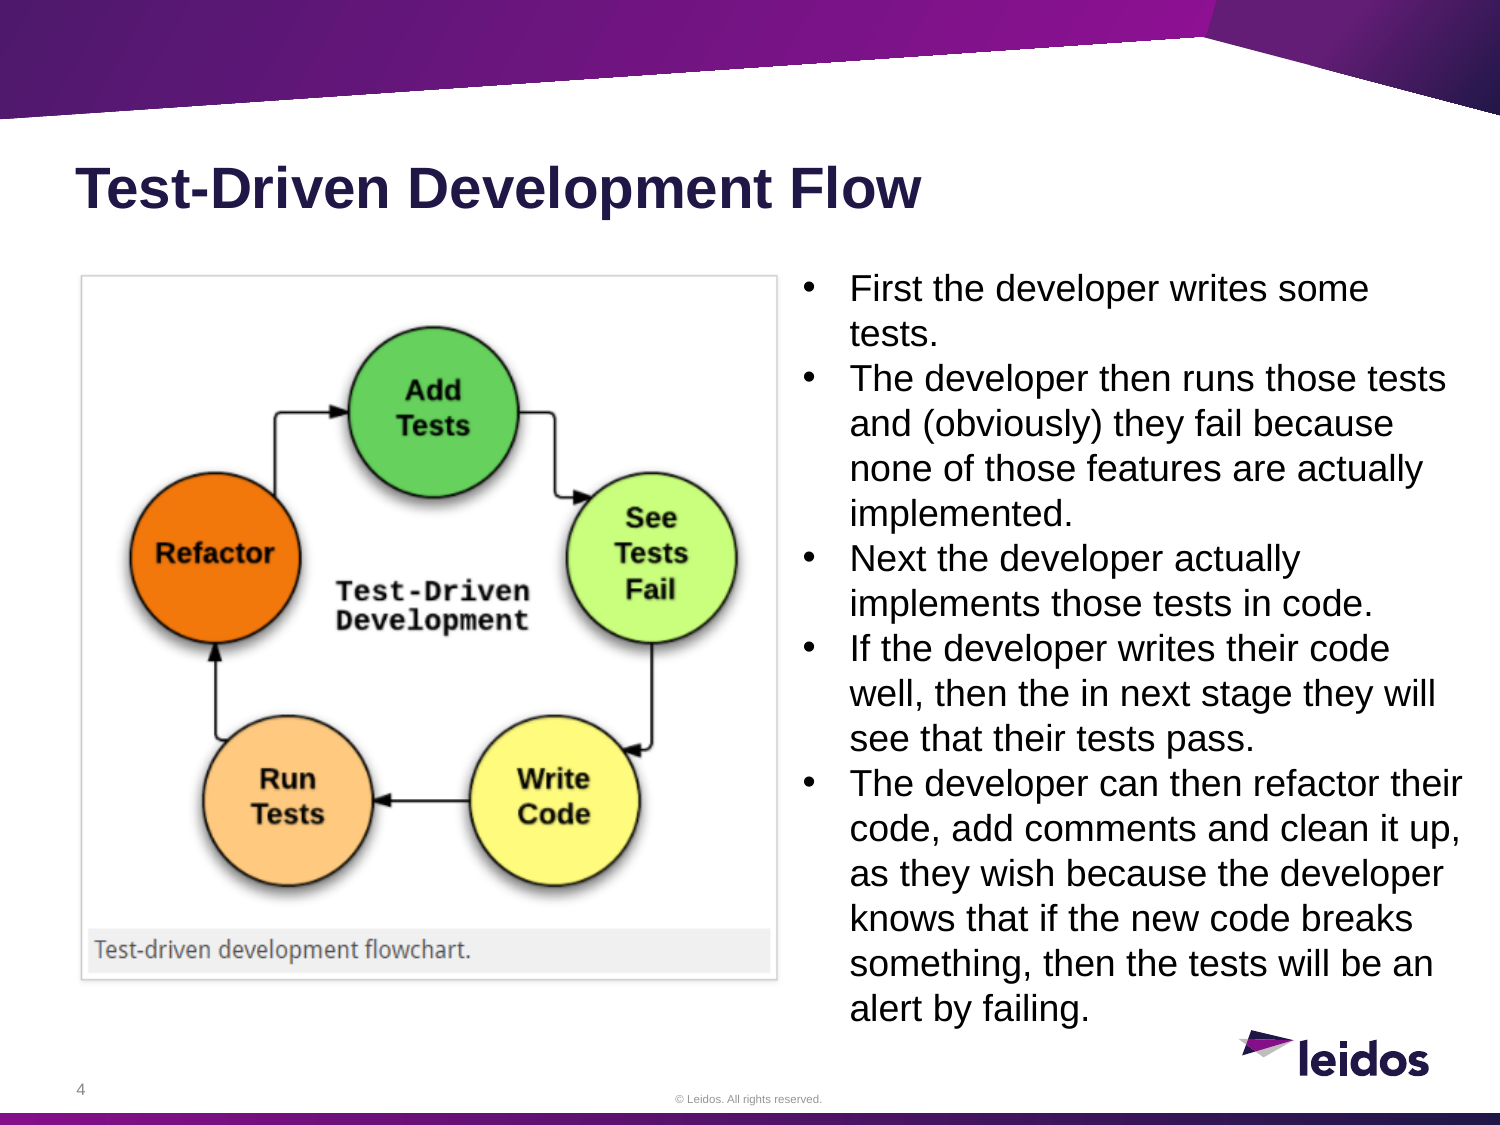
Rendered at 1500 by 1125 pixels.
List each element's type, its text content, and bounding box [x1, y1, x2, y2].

picture [38, 256, 815, 1000]
slide_number 4 [76, 1059, 427, 1119]
text_box First the developer writes some tests. The developer then runs those tests and (obviously) they fail because none of those features are actually implemented. Next the developer actually implements those tests in code. If the developer writes their code well, then the in next stage they will see that their tests pass. The developer can then refactor their code, add comments and clean it up, as they wish because the developer knows that if the new code breaks something, then the tests will be an alert by failing. [787, 256, 1483, 1082]
title Test-Driven Development Flow [75, 120, 1425, 256]
